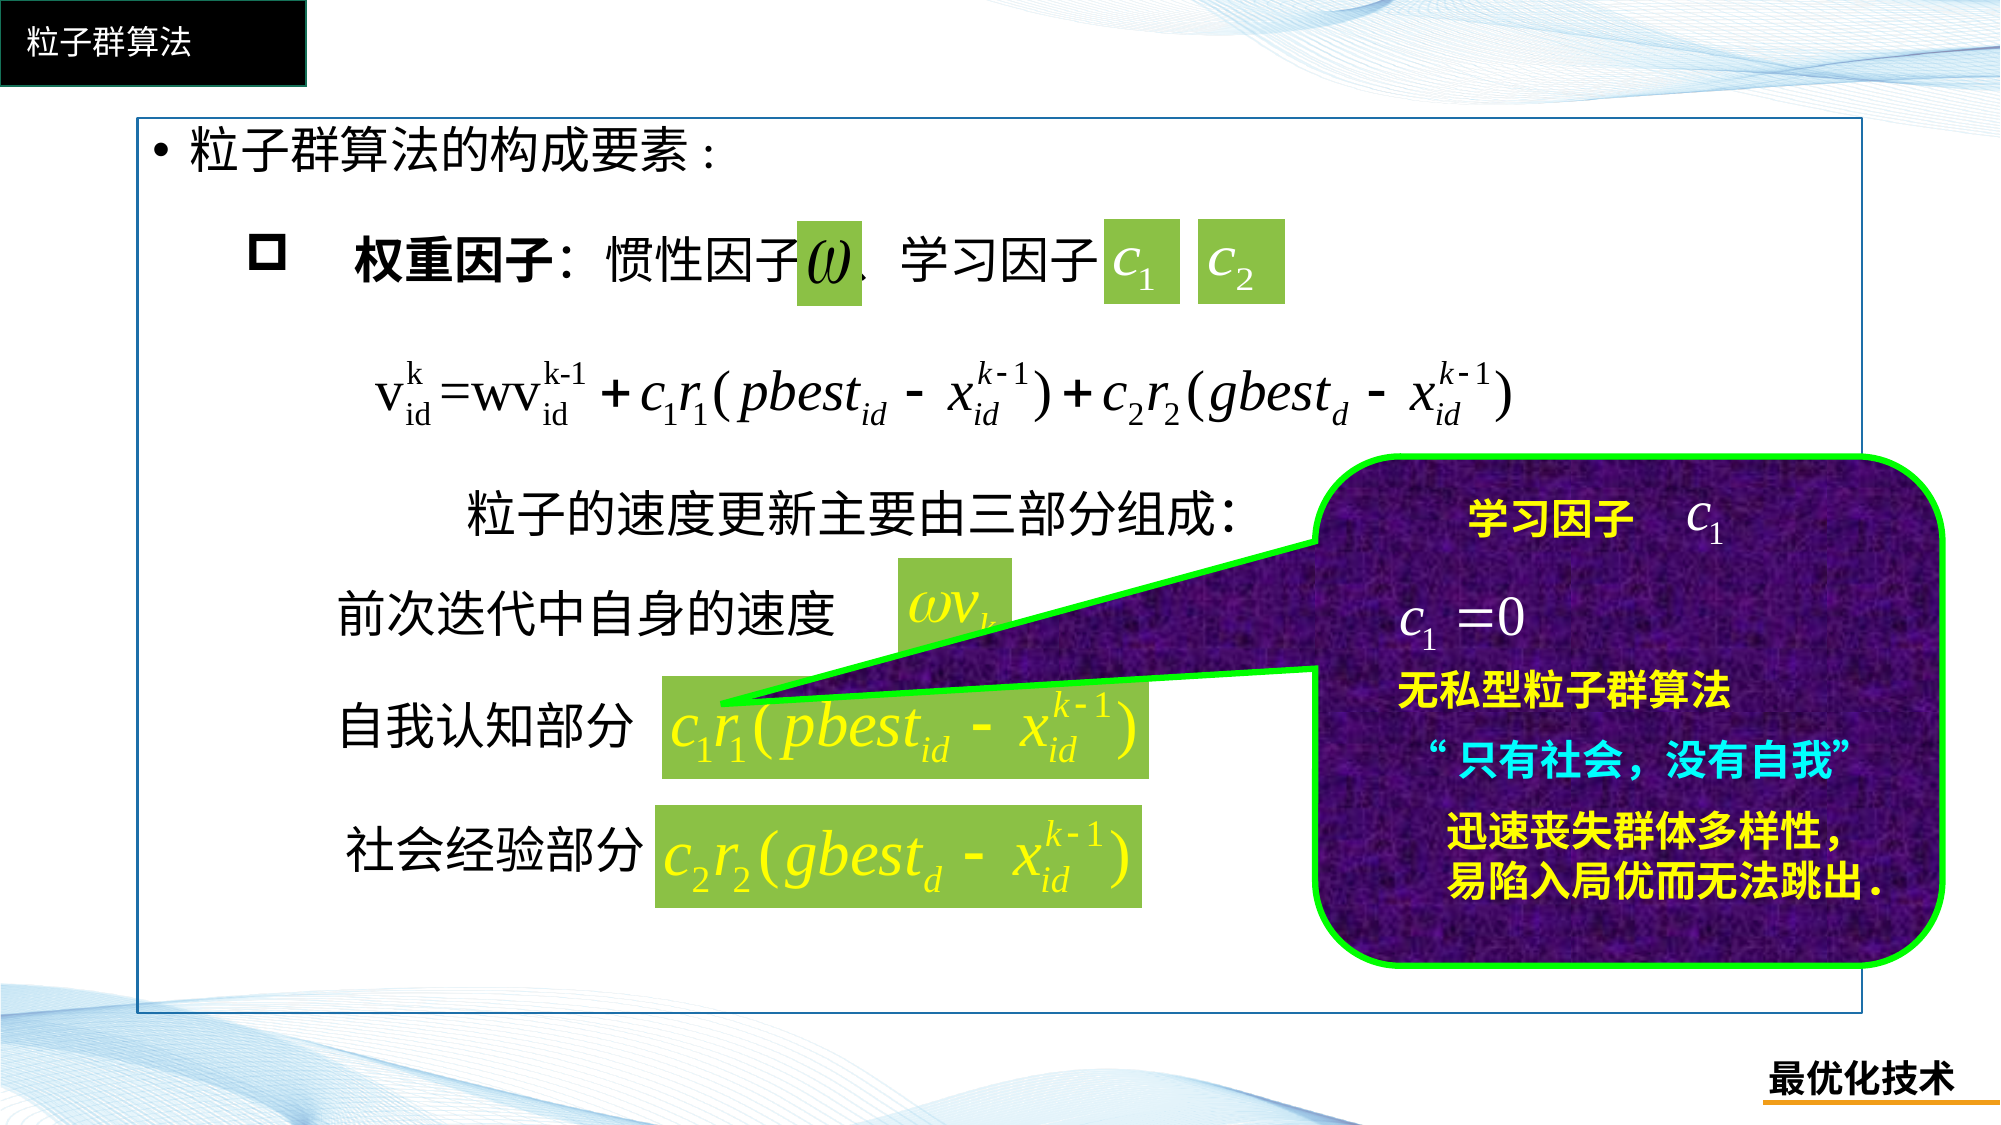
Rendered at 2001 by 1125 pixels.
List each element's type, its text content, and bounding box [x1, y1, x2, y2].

text_box 粒子群算法 [11, 0, 1737, 87]
text_box [827, 456, 1943, 966]
text_box 迅速丧失群体多样性， 易陷入局优而无法跳出． [1431, 797, 1921, 913]
text_box 前次迭代中自身的速度 [321, 574, 898, 650]
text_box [216, 218, 1320, 307]
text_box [654, 805, 1142, 909]
picture [885, 1, 1999, 148]
list 粒子群算法的构成要素: [136, 117, 1863, 1014]
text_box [366, 348, 1524, 440]
picture [2, 977, 1590, 1125]
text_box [898, 557, 1013, 655]
text_box 社会经验部分 [330, 810, 654, 886]
text_box 粒子的速度更新主要由三部分组成： [452, 475, 1345, 550]
text_box 无私型粒子群算法 [1383, 656, 1757, 721]
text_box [1428, 472, 1732, 559]
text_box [1392, 578, 1535, 664]
text_box “只有社会，没有自我” [1390, 726, 1890, 792]
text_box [661, 675, 1149, 779]
text_box 自我认知部分 [320, 687, 661, 762]
